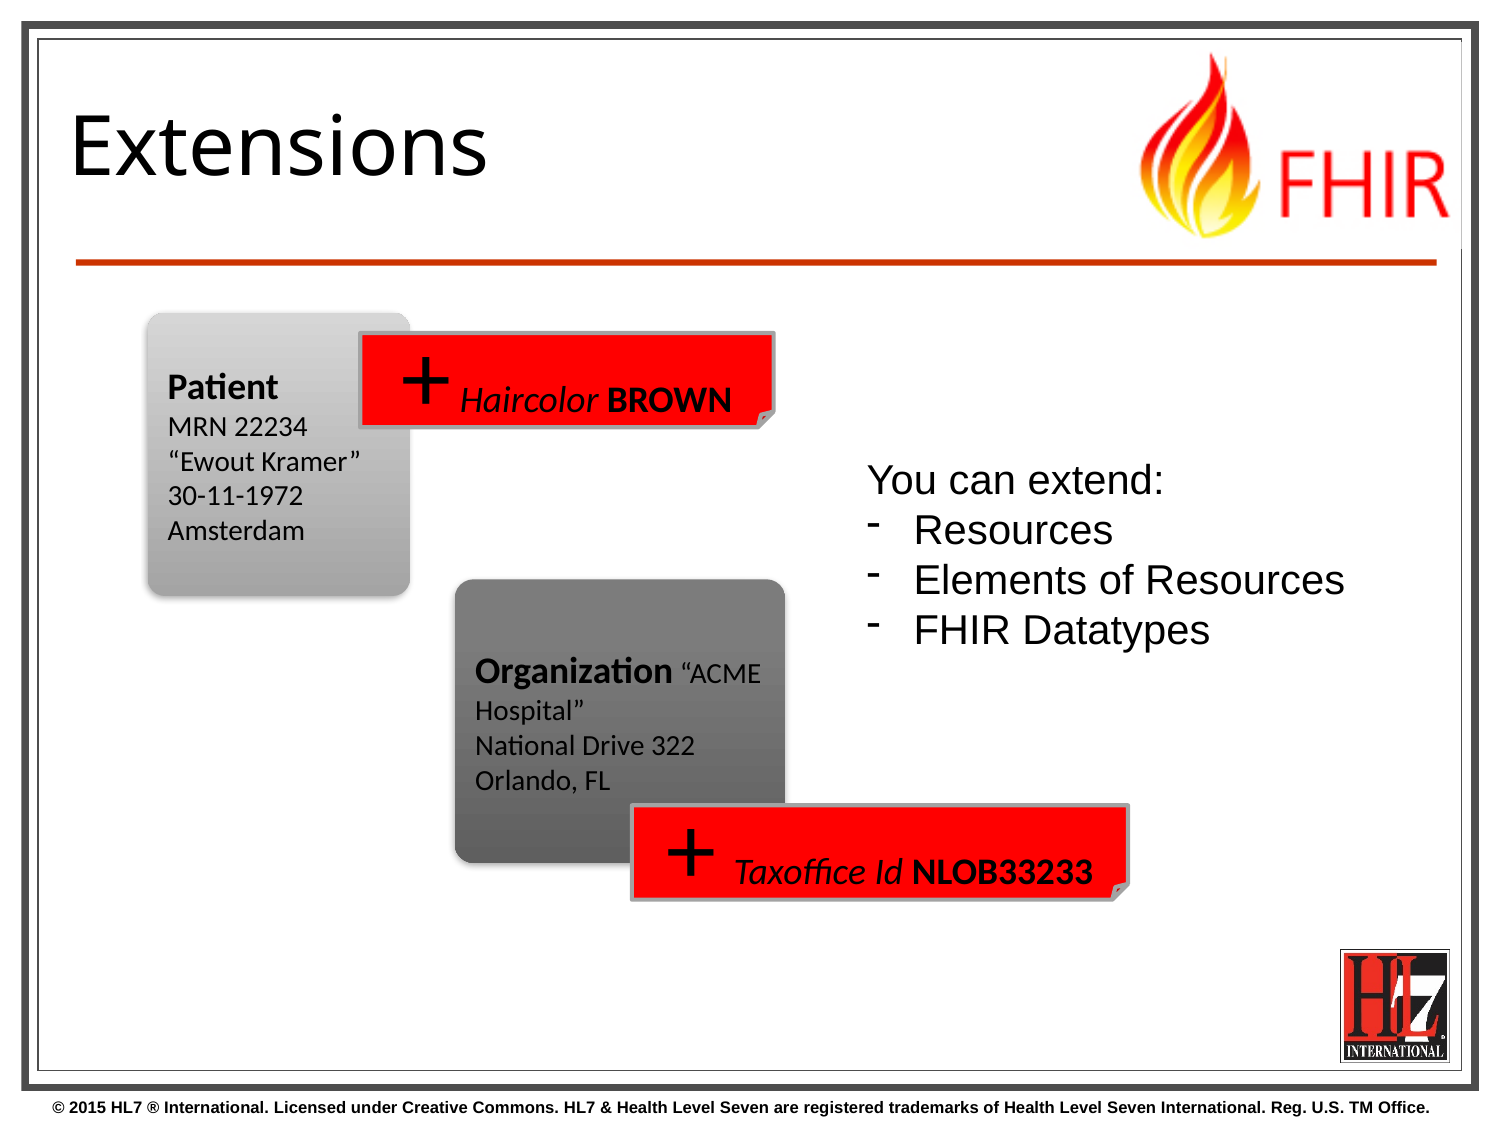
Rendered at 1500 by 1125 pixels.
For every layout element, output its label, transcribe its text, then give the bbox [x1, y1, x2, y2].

text_box + Haircolor BROWN [360, 333, 774, 428]
title Extensions [53, 54, 1128, 249]
picture [1128, 42, 1462, 249]
text_box + Taxoffice Id NLOB33233 [631, 805, 1129, 900]
picture [1340, 949, 1450, 1063]
text_box You can extend: Resources Elements of Resources FHIR Datatypes [851, 445, 1361, 661]
text_box Patient MRN 22234 “Ewout Kramer” 30-11-1972 Amsterdam [147, 312, 411, 597]
text_box Organization “ACME Hospital” National Drive 322 Orlando, FL [454, 579, 786, 863]
